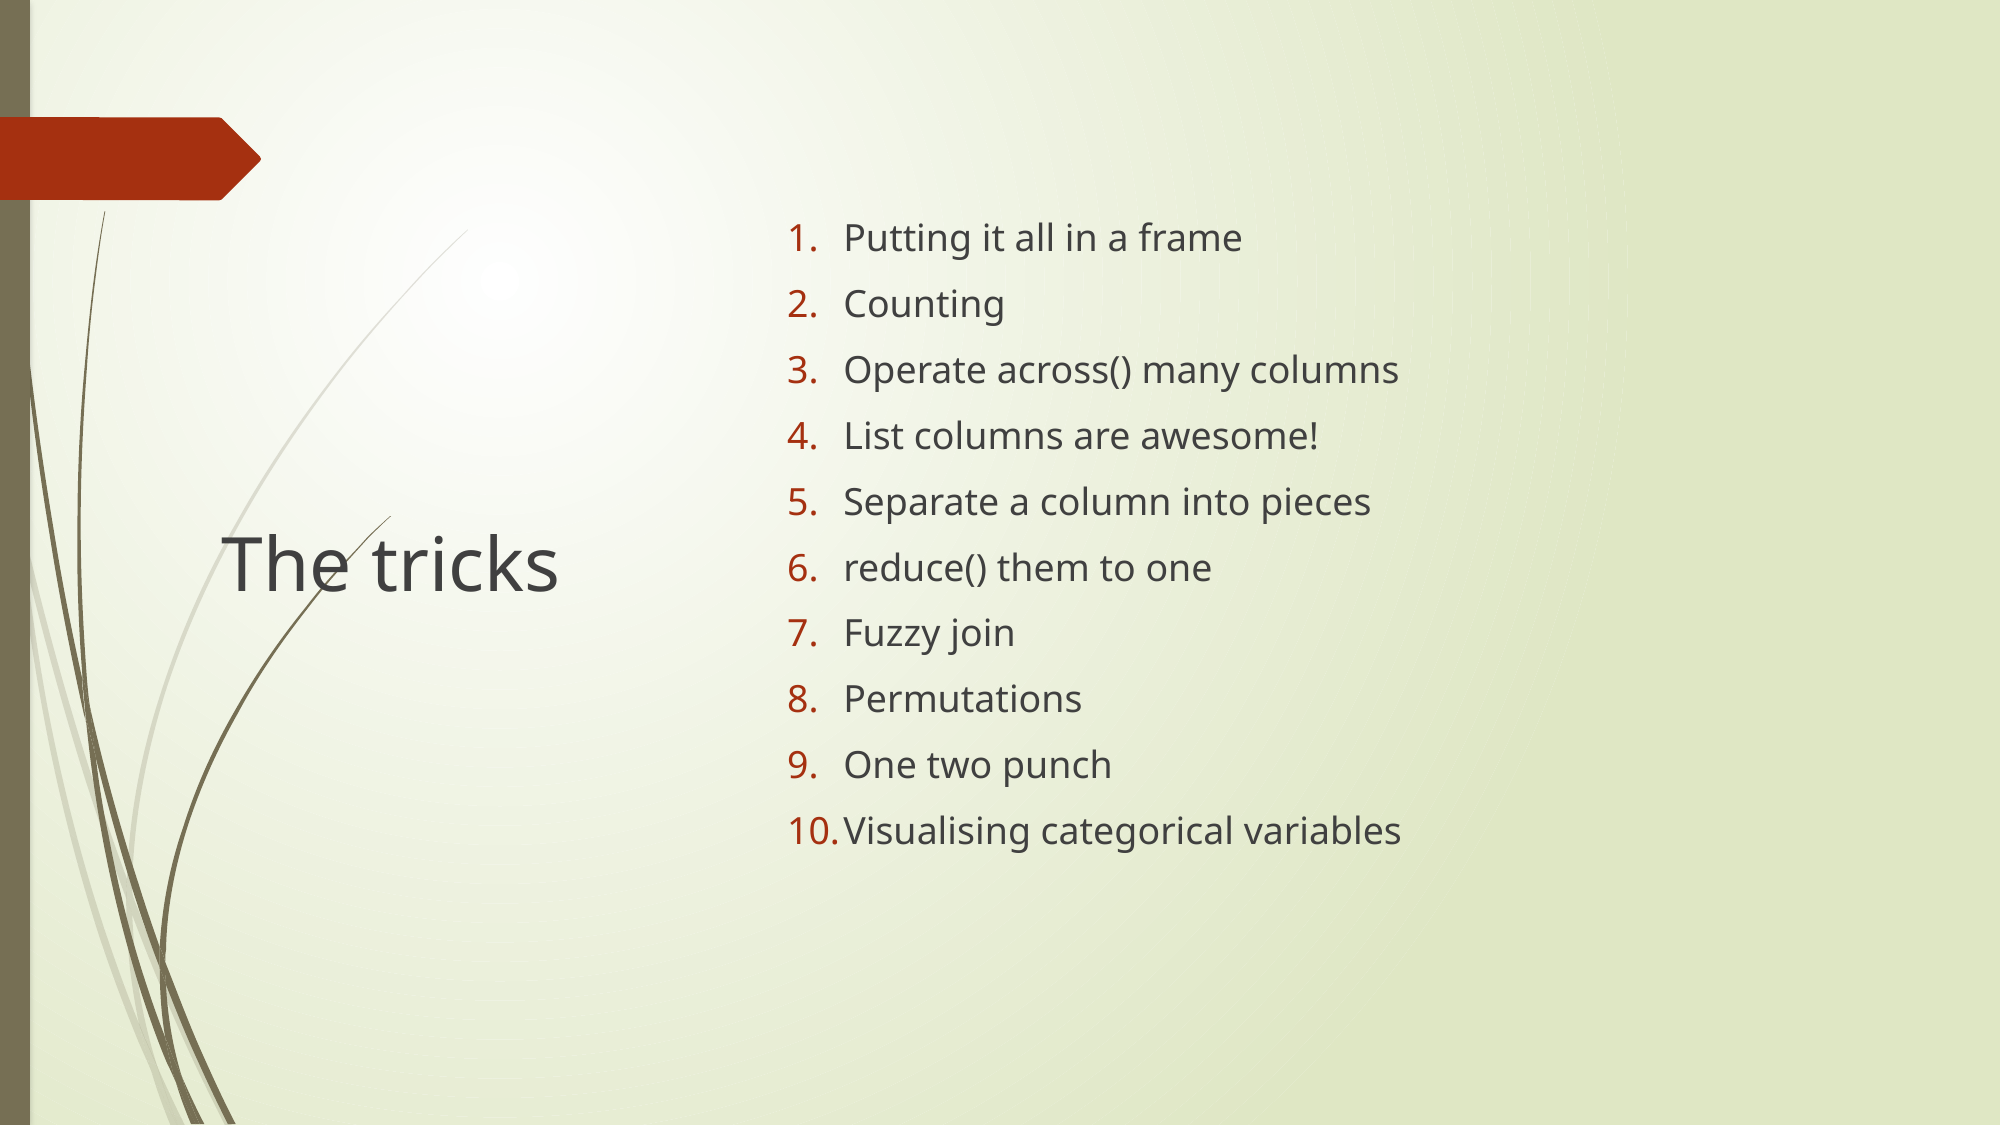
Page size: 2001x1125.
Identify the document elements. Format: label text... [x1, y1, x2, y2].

list Putting it all in a frame Counting Operate across() many columns List columns are awesome! Separate a column into pieces reduce() them to one Fuzzy join Permutations One two punch Visualising categorical variables [772, 96, 1888, 970]
title The tricks [206, 508, 610, 1006]
